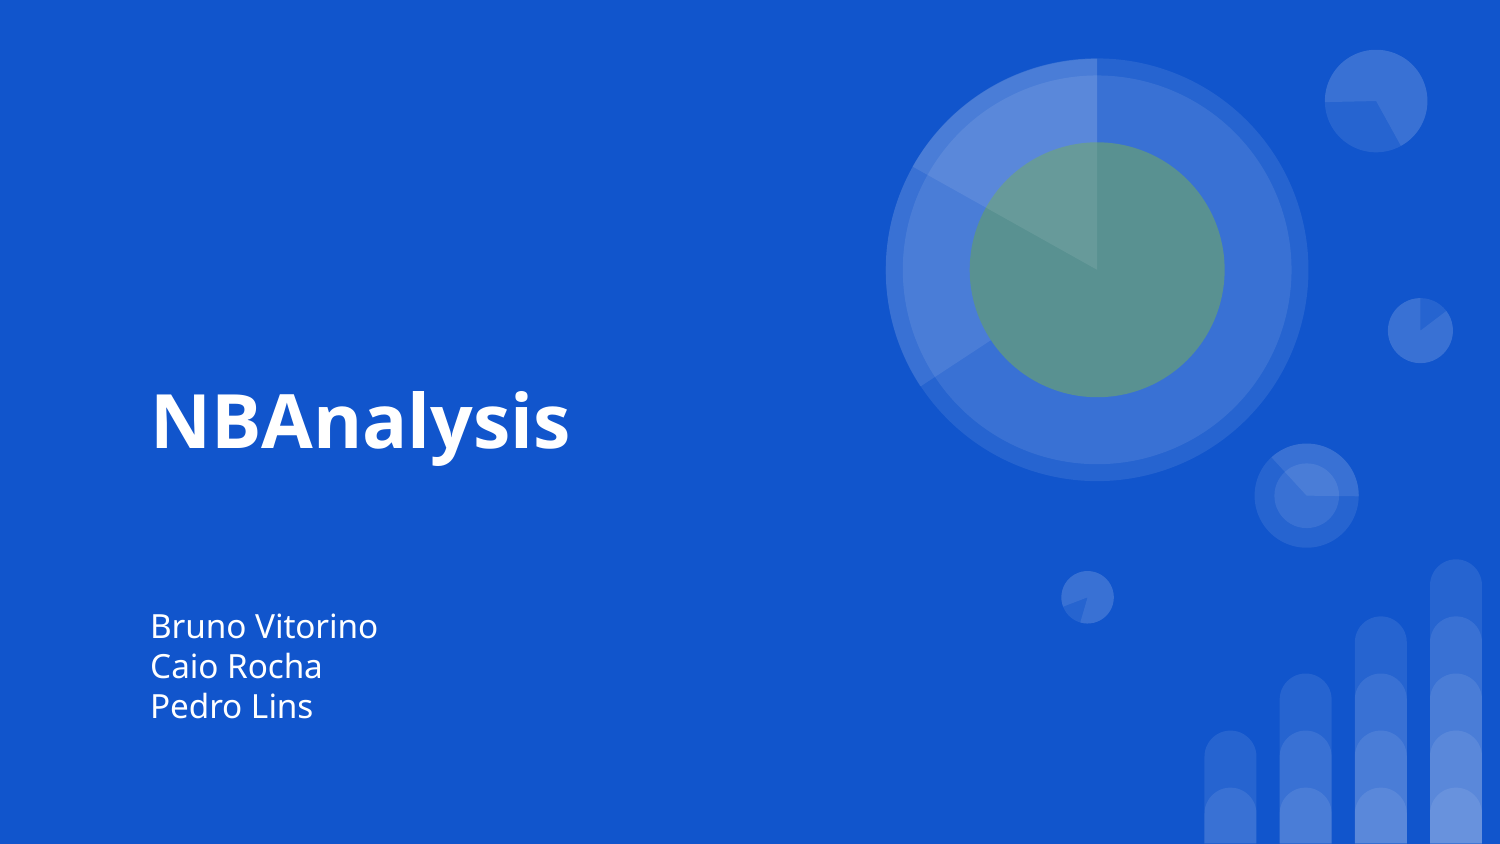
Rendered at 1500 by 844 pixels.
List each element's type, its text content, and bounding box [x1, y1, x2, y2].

title NBAnalysis [135, 264, 834, 572]
subtitle Bruno Vitorino Caio Rocha Pedro Lins [135, 589, 834, 704]
